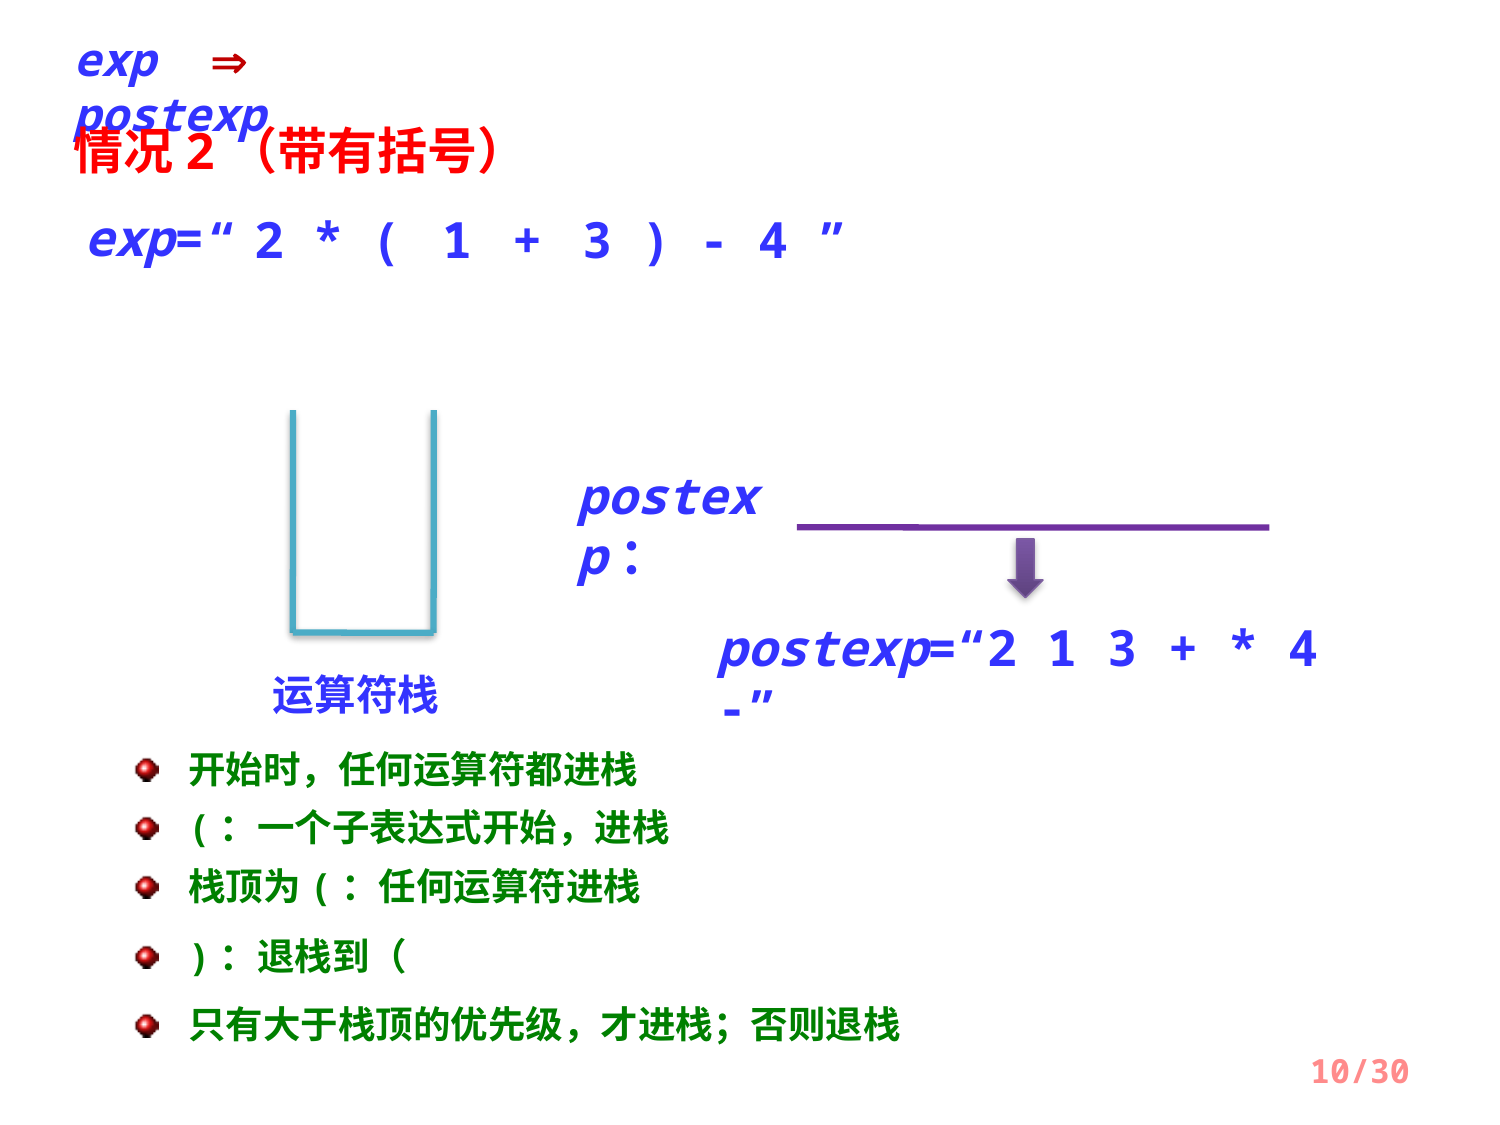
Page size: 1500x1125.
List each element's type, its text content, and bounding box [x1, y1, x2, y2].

text_box )：退栈到（ [117, 925, 703, 986]
text_box 栈顶为(：任何运算符进栈 [117, 855, 703, 916]
picture [131, 942, 159, 969]
picture [131, 1010, 159, 1038]
picture [131, 754, 159, 782]
picture [131, 872, 159, 899]
text_box exp  postexp [58, 23, 469, 111]
text_box postexp： [562, 456, 797, 592]
text_box 3 [562, 208, 621, 269]
text_box 2 [258, 208, 292, 269]
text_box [702, 538, 1372, 686]
text_box ( [351, 208, 421, 269]
picture [131, 813, 159, 840]
text_box 4 [750, 208, 796, 269]
text_box * [292, 208, 351, 269]
text_box ) [621, 208, 679, 269]
text_box 只有大于栈顶的优先级，才进栈；否则退栈 [117, 994, 973, 1054]
text_box (：一个子表达式开始，进栈 [117, 798, 703, 855]
text_box - [679, 208, 750, 269]
slide_number 10/30 [1074, 1042, 1425, 1103]
text_box “ [187, 208, 258, 269]
text_box exp= [70, 199, 223, 274]
text_box 运算符栈 [257, 660, 469, 726]
text_box 情况2（带有括号） [58, 111, 563, 187]
text_box 1 [421, 208, 492, 269]
text_box 开始时，任何运算符都进栈 [117, 738, 703, 798]
text_box ” [796, 208, 868, 269]
text_box + [492, 208, 562, 269]
